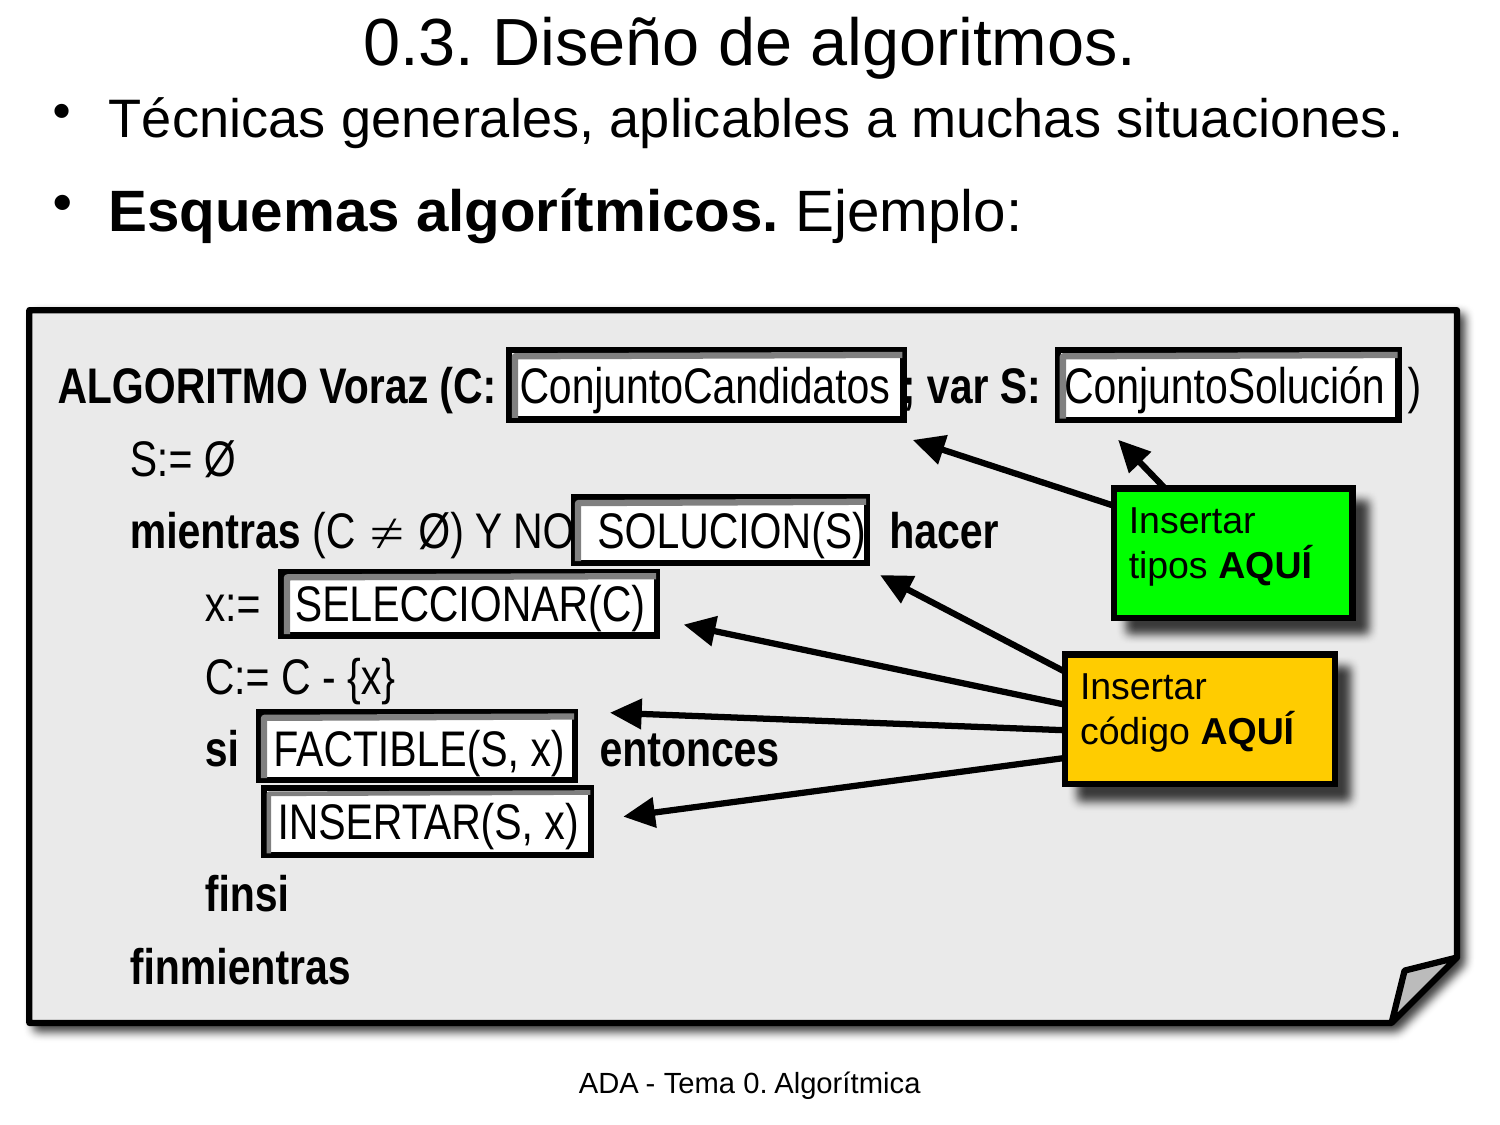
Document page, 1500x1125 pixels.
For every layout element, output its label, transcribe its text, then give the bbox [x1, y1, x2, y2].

footer ADA - Tema 0. Algorítmica [512, 1056, 988, 1103]
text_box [281, 571, 658, 636]
list Técnicas generales, aplicables a muchas situaciones. Esquemas algorítmicos. Ejemplo: [37, 80, 1463, 325]
title 0.3. Diseño de algoritmos. [50, 0, 1450, 79]
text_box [259, 711, 576, 781]
text_box [29, 310, 1457, 1023]
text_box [1057, 349, 1399, 421]
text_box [573, 497, 868, 564]
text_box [508, 349, 904, 420]
text_box ALGORITMO Voraz (C: ConjuntoCandidatos ; var S: ConjuntoSolución ) S:= Ø mientras (C  Ø) Y NO SOLUCION(S) hacer x:= SELECCIONAR(C) C:= C - {x} si FACTIBLE(S, x) entonces INSERTAR(S, x) finsi finmientras [42, 346, 1471, 1043]
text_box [263, 787, 592, 856]
